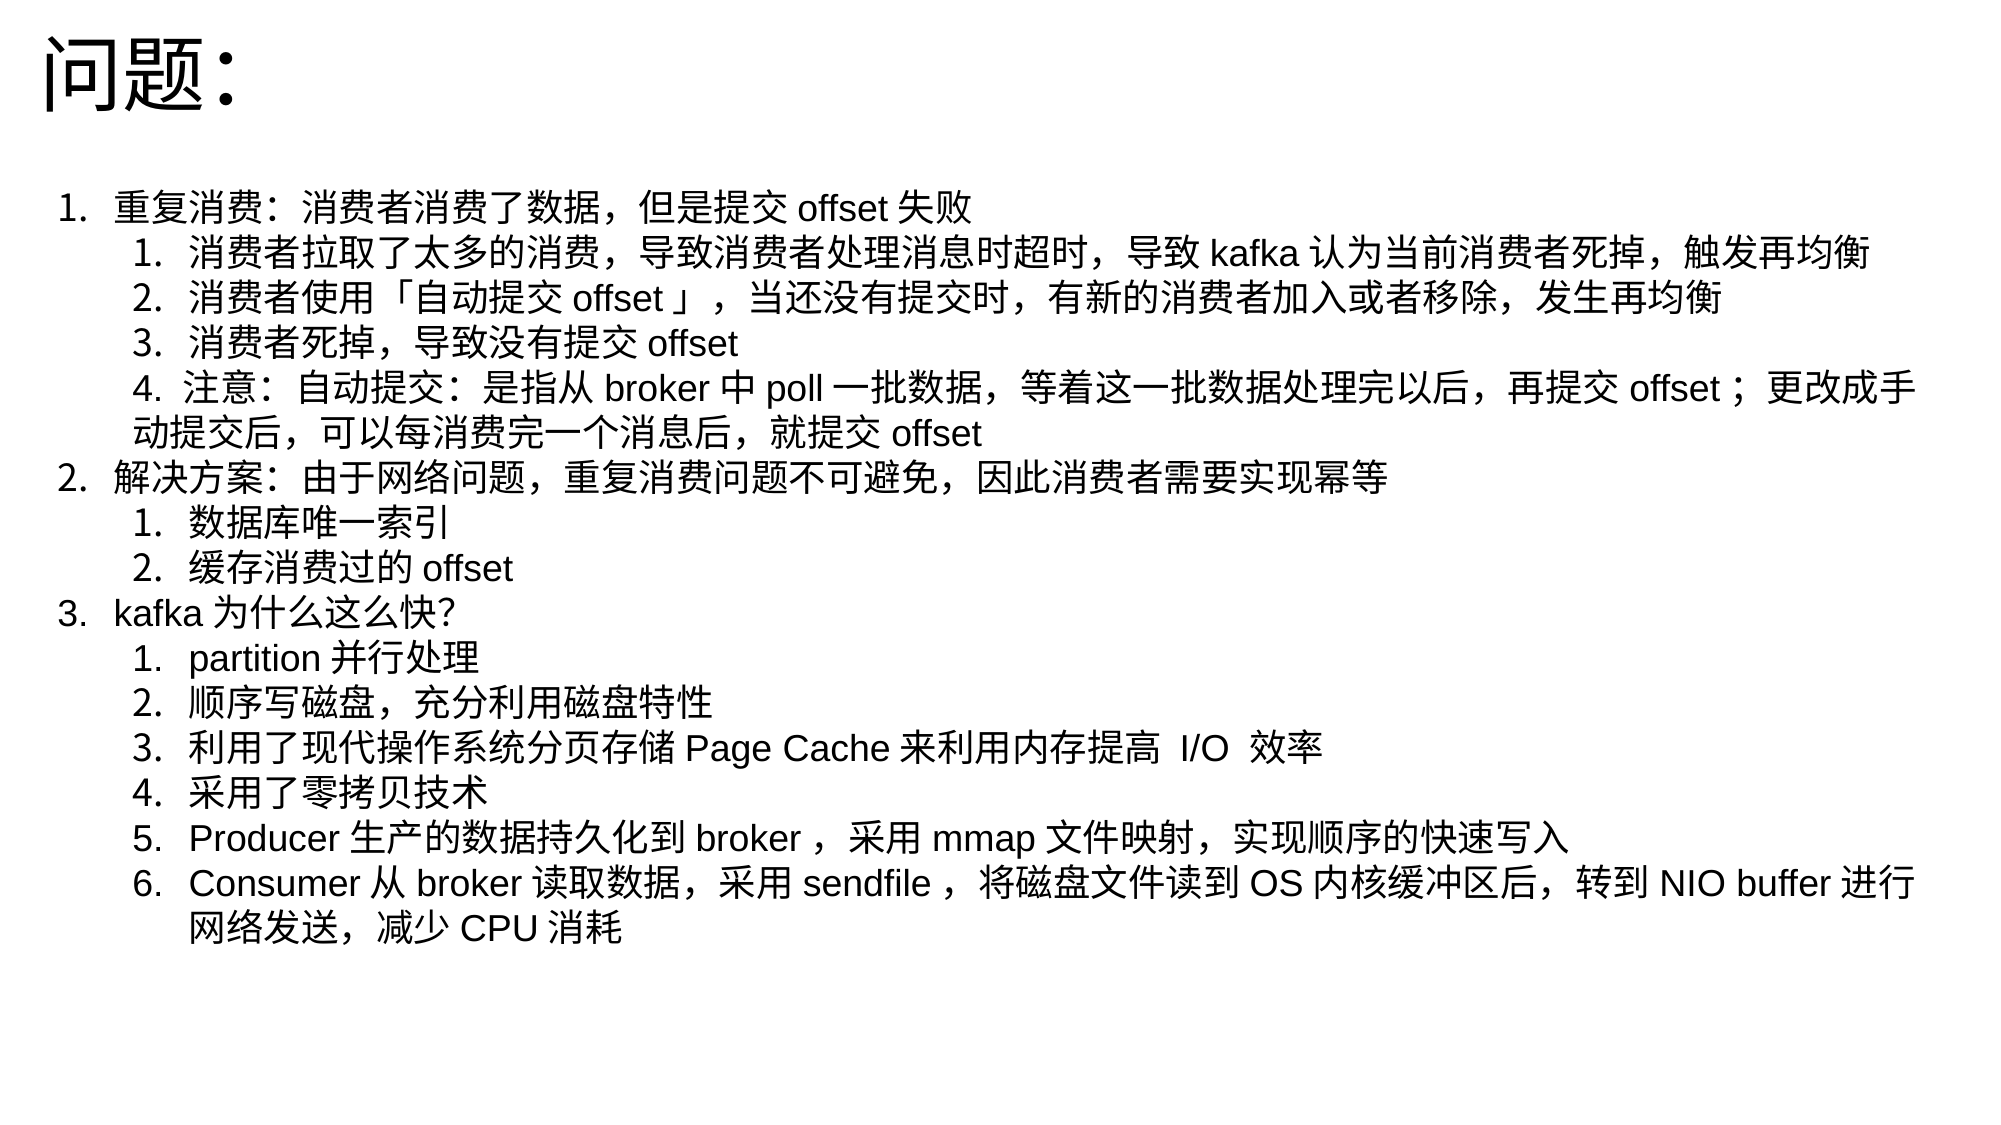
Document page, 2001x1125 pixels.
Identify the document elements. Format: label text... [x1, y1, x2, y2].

text_box 问题： [24, 15, 1038, 130]
text_box [75, 169, 2000, 410]
text_box 重复消费：消费者消费了数据，但是提交offset失败 消费者拉取了太多的消费，导致消费者处理消息时超时，导致kafka认为当前消费者死掉，触发再均衡 消费者使用「自动提交offset」，当还没有提交时，有新的消费者加入或者移除，发生再均衡 消费者死掉，导致没有提交offset 4. 注意：自动提交：是指从broker中poll一批数据，等着这一批数据处理完以后，再提交offset；更改成手动提交后，可以每消费完一个消息后，就提交offset 解决方案：由于网络问题，重复消费问题不可避免，因此消费者需要实现幂等 数据库唯一索引 缓存消费过的offset kafka为什么这么快？ partition并行处理 顺序写磁盘，充分利用磁盘特性 利用了现代操作系统分页存储Page Cache来利用内存提高 I/O 效率 采用了零拷贝技术 Producer生产的数据持久化到broker，采用mmap文件映射，实现顺序的快速写入 Consumer从broker读取数据，采用sendfile，将磁盘文件读到OS内核缓冲区后，转到NIO buffer进行网络发送，减少CPU消耗 [42, 131, 1958, 1125]
